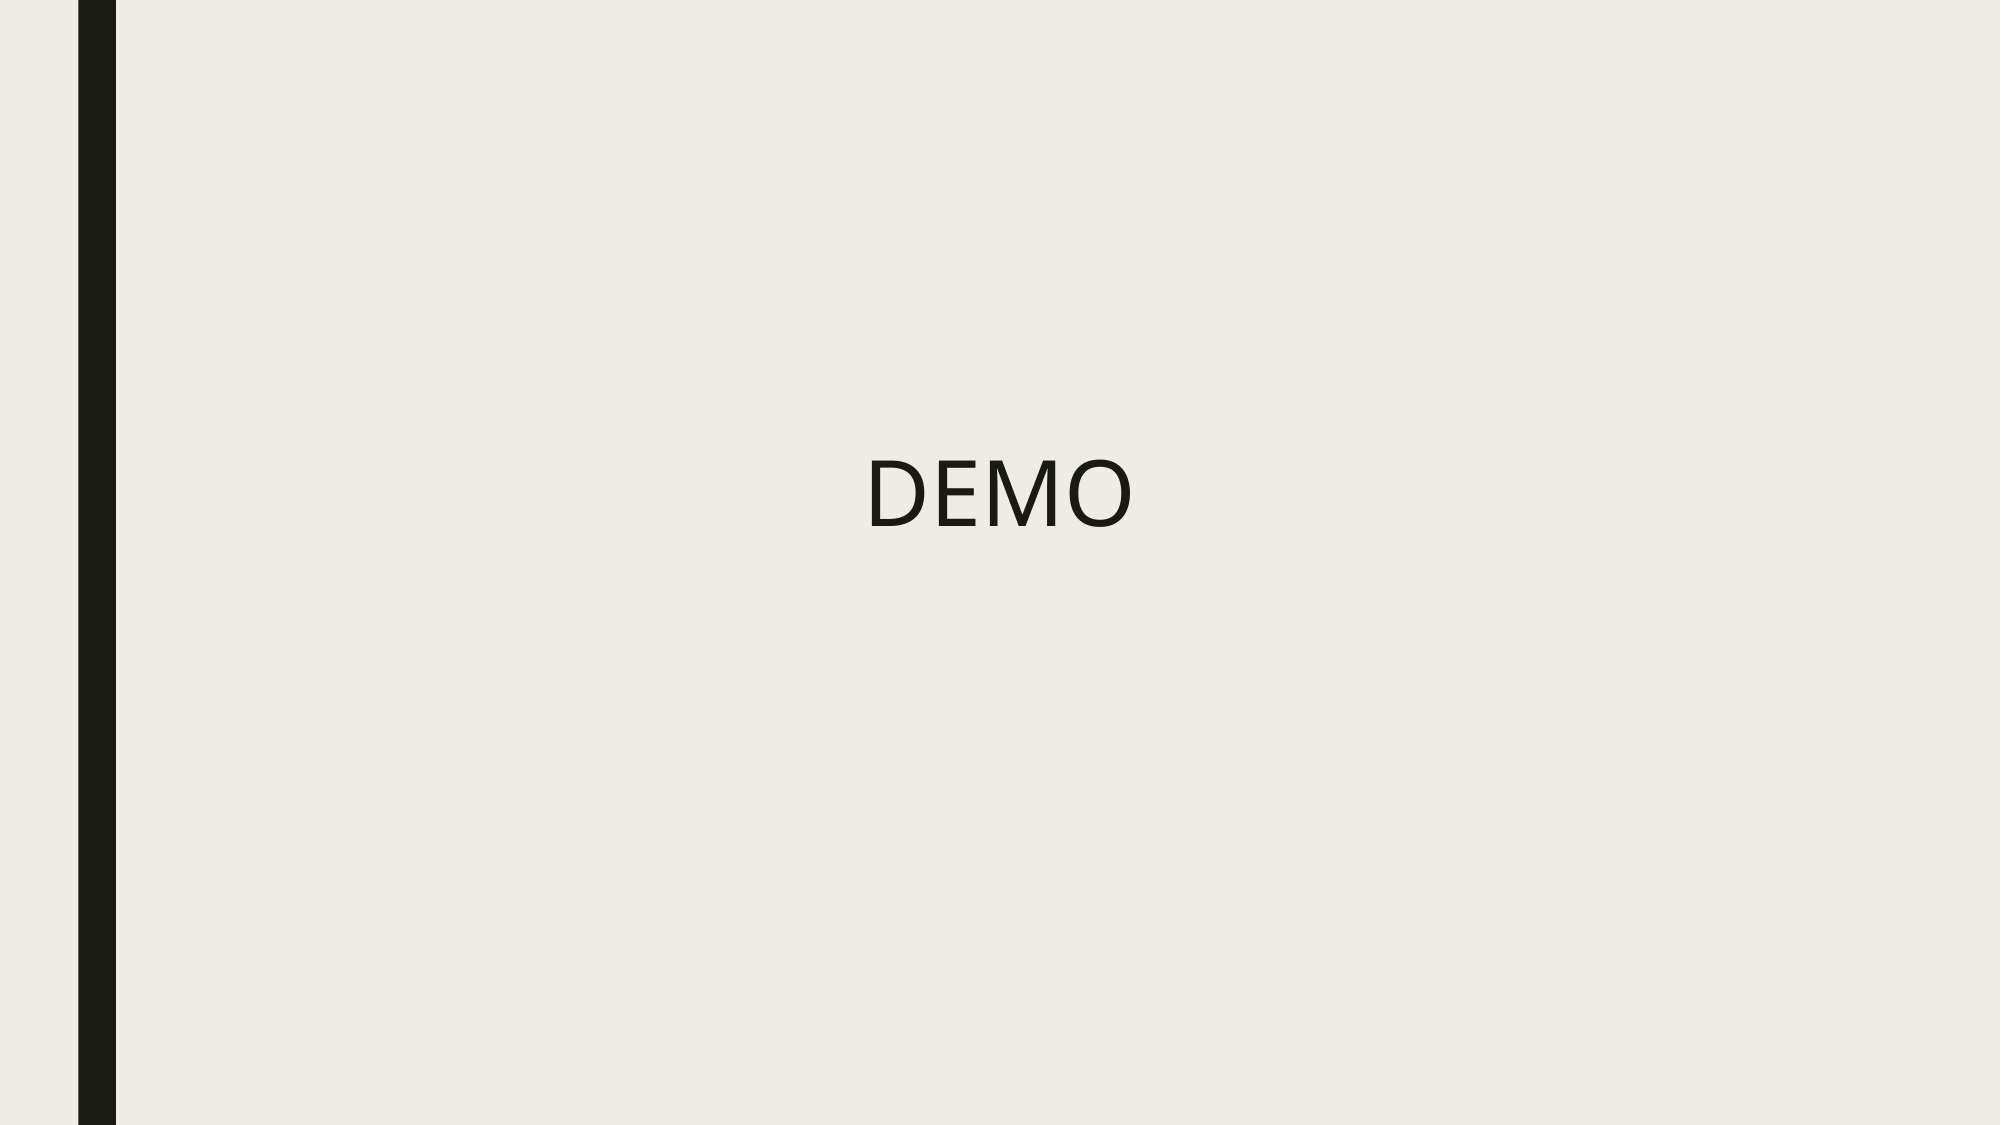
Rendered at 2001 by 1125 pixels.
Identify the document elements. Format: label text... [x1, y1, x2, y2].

title DEMO [212, 440, 1788, 685]
